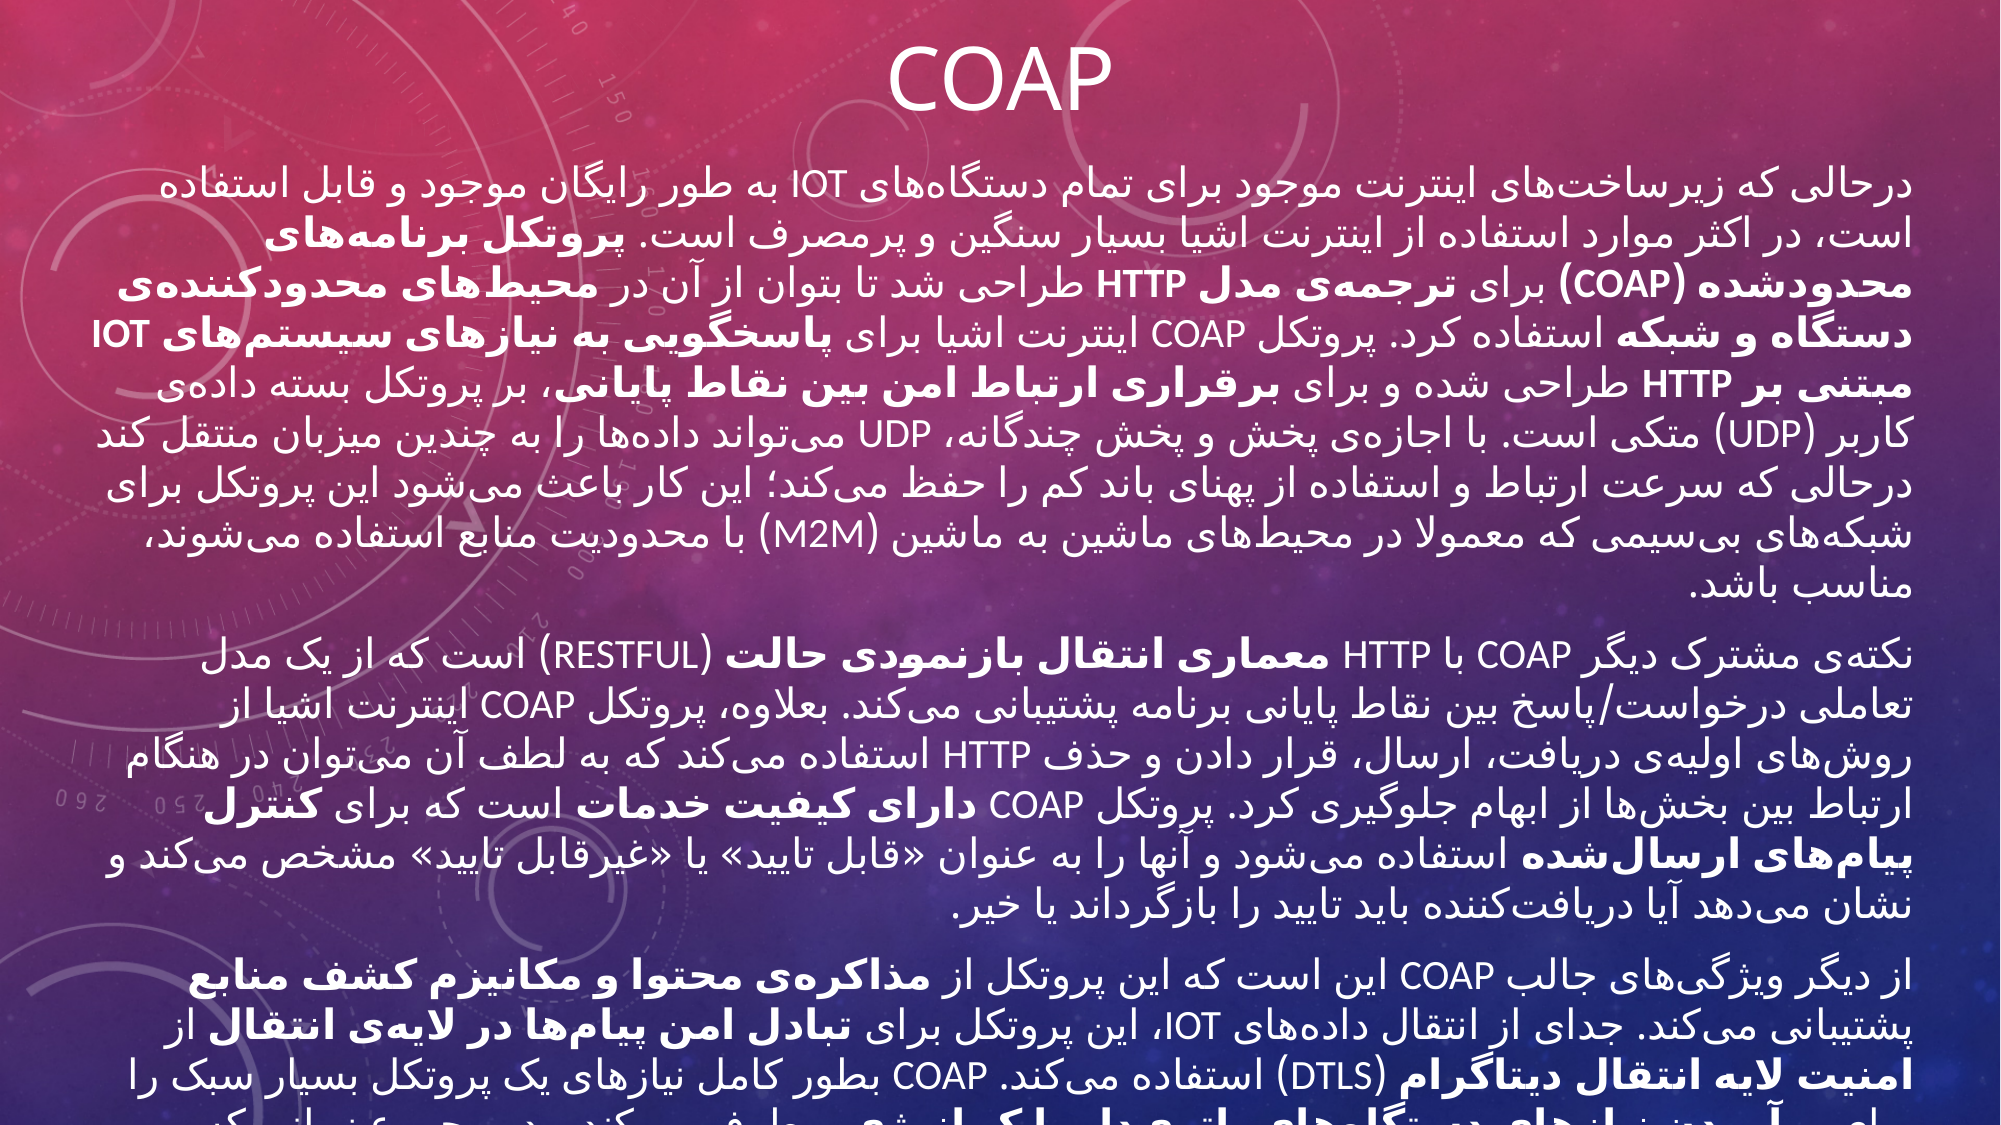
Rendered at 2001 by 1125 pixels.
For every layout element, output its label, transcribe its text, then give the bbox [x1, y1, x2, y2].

title CoAP [868, 4, 1131, 136]
picture [0, 0, 2001, 1125]
subtitle درحالی که زیرساخت‌های اینترنت موجود برای تمام دستگاه‌های IoT به طور رایگان موجود و قابل استفاده است، در اکثر موارد استفاده از اینترنت اشیا بسیار سنگین و پرمصرف است. پروتکل برنامه‌های محدودشده (CoAP) برای ترجمه‌ی مدل HTTP طراحی شد تا بتوان از آن در محیط‌های محدودکننده‌ی دستگاه و شبکه استفاده کرد. پروتکل CoAP اینترنت اشیا برای پاسخگویی به نیازهای سیستم‌های IoT مبتنی بر HTTP طراحی شده و برای برقراری ارتباط امن بین نقاط پایانی، بر پروتکل بسته داده‌ی کاربر (UDP) متکی است. با اجازه‌ی پخش و پخش چندگانه، UDP می‌تواند داده‌ها را به چندین میزبان منتقل کند درحالی که سرعت ارتباط و استفاده از پهنای باند کم را حفظ می‌کند؛ این کار باعث می‌شود این پروتکل برای شبکه‌های بی‌سیمی که معمولا در محیط‌های ماشین به ماشین (M2M) با محدودیت منابع استفاده می‌شوند، مناسب باشد. نکته‌ی مشترک دیگر CoAP با HTTP معماری انتقال بازنمودی حالت (RESTful) است که از یک مدل تعاملی درخواست/پاسخ بین نقاط پایانی برنامه پشتیبانی می‌کند. بعلاوه، پروتکل CoAP اینترنت اشیا از روش‌های اولیه‌ی دریافت، ارسال، قرار دادن و حذف HTTP استفاده می‌کند که به لطف آن می‌توان در هنگام ارتباط بین بخش‌ها از ابهام جلوگیری کرد. پروتکل CoAP دارای کیفیت خدمات است که برای کنترل پیام‌های ارسال‌شده استفاده می‌شود و آنها را به عنوان «قابل تایید» یا «غیرقابل تایید» مشخص می‌کند و نشان می‌دهد آیا دریافت‌کننده باید تایید را بازگرداند یا خیر. از دیگر ویژگی‌های جالب CoAP این است که این پروتکل از مذاکره‌ی محتوا و مکانیزم کشف منابع پشتیبانی می‌کند. جدای از انتقال داده‌های IoT، این پروتکل برای تبادل امن پیام‌ها در لایه‌ی انتقال از امنیت لایه انتقال دیتاگرام (DTLS) استفاده می‌کند. CoAP بطور کامل نیازهای یک پروتکل بسیار سبک را برای برآوردن نیازهای دستگاه‌های باتری‌دار یا کم‌انرژی برطرف می‌کند و در مجموع زمانی که صبحت از سیستم‌های IoT مبتنی بر وب می‌شود، مناسب است. [73, 148, 1930, 1082]
